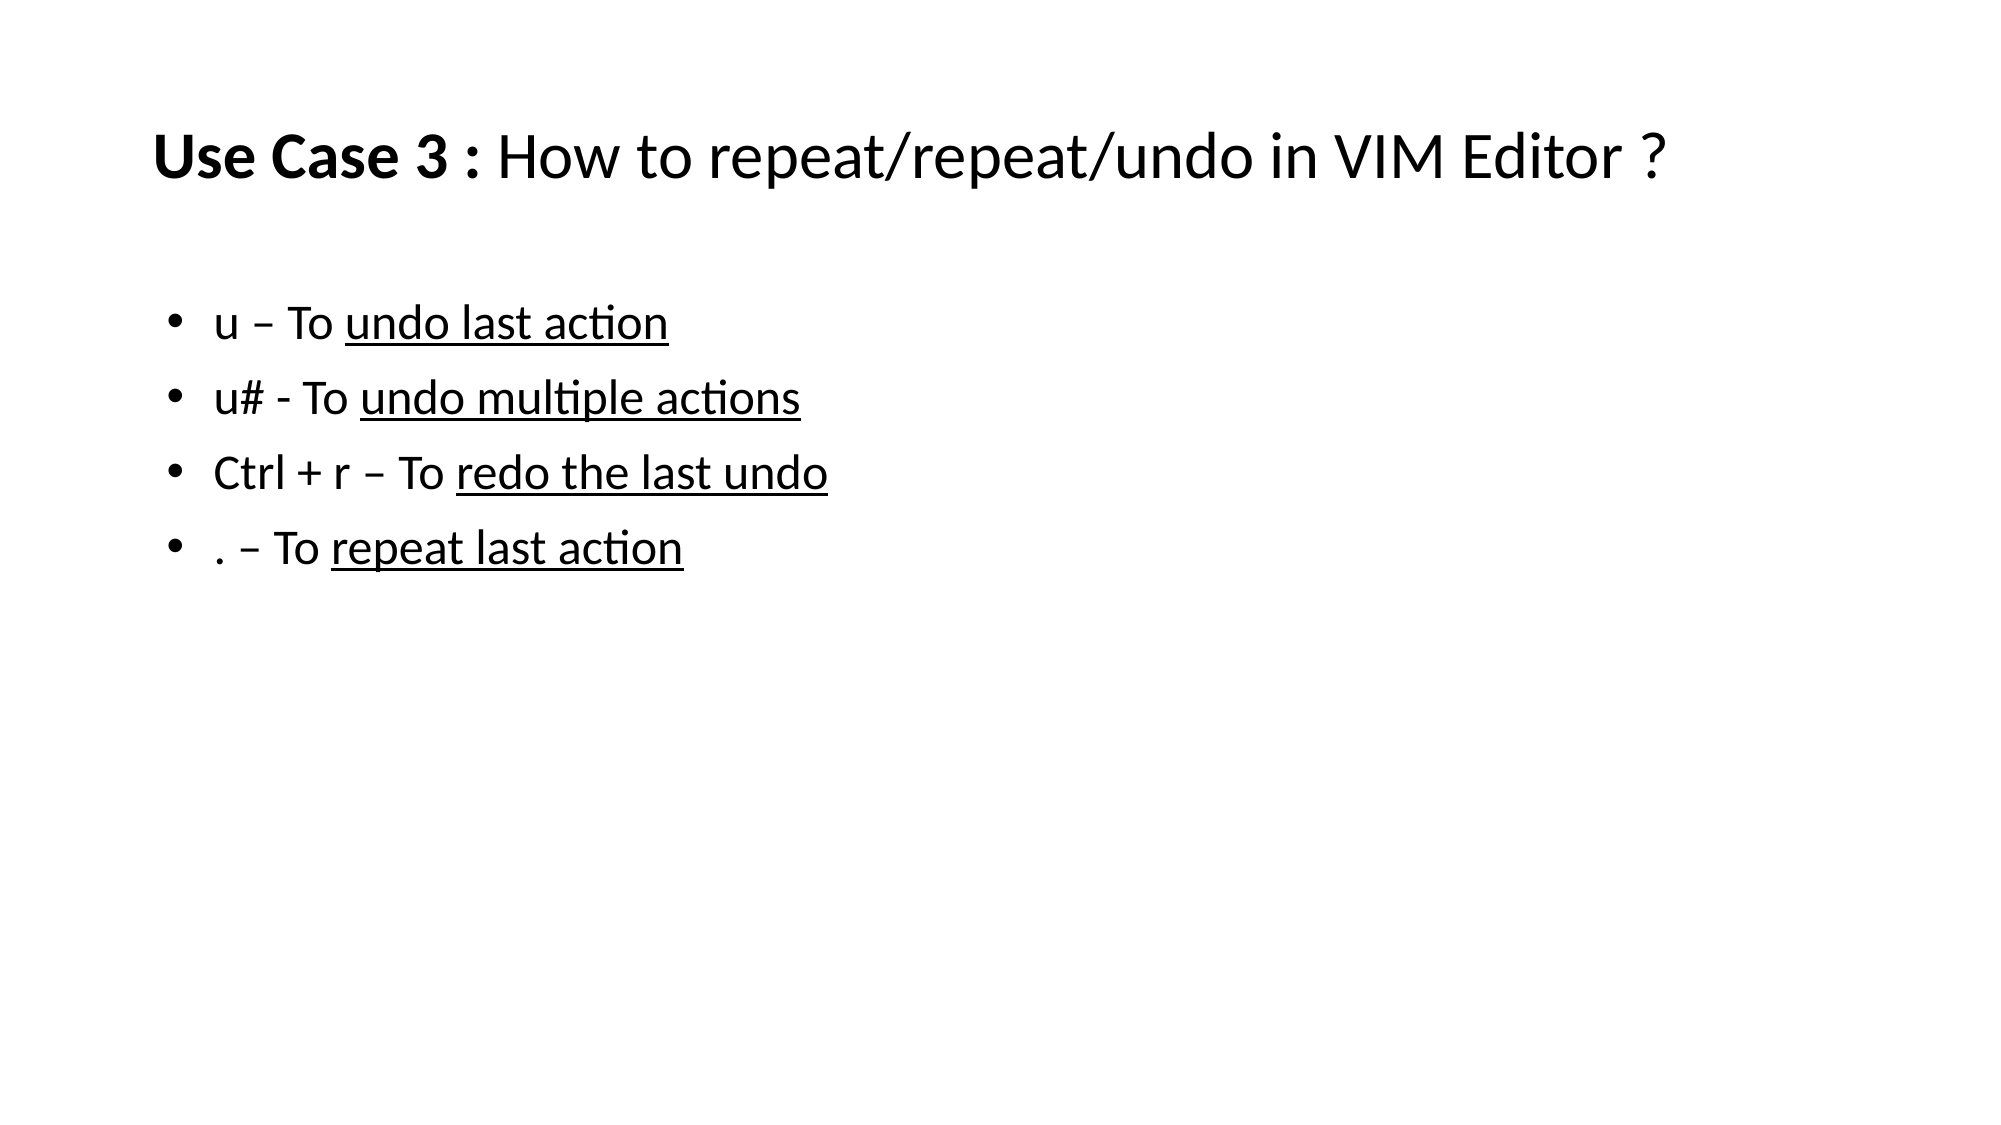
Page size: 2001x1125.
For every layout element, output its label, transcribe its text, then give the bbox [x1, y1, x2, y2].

list Use Case 3 : How to repeat/repeat/undo in VIM Editor ? [137, 113, 1819, 275]
list u – To undo last action u# - To undo multiple actions Ctrl + r – To redo the last undo . – To repeat last action [151, 288, 1753, 963]
